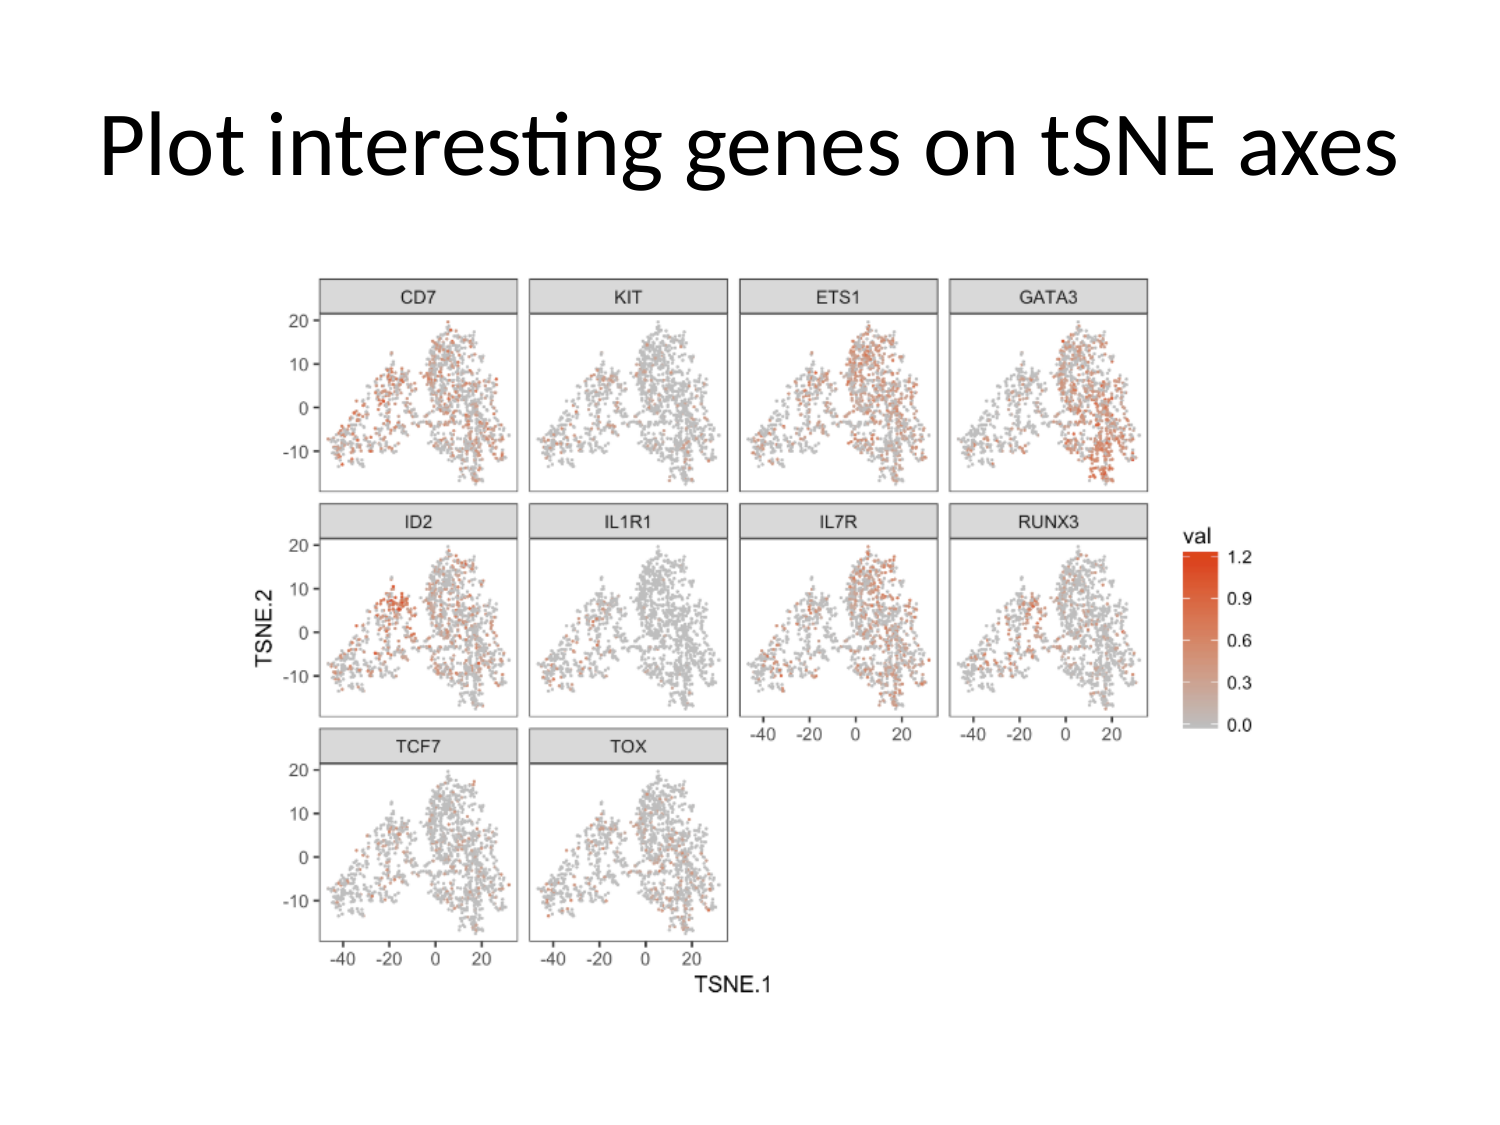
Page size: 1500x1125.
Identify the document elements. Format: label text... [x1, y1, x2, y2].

title Plot interesting genes on tSNE axes [75, 45, 1425, 233]
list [74, 262, 1426, 1006]
